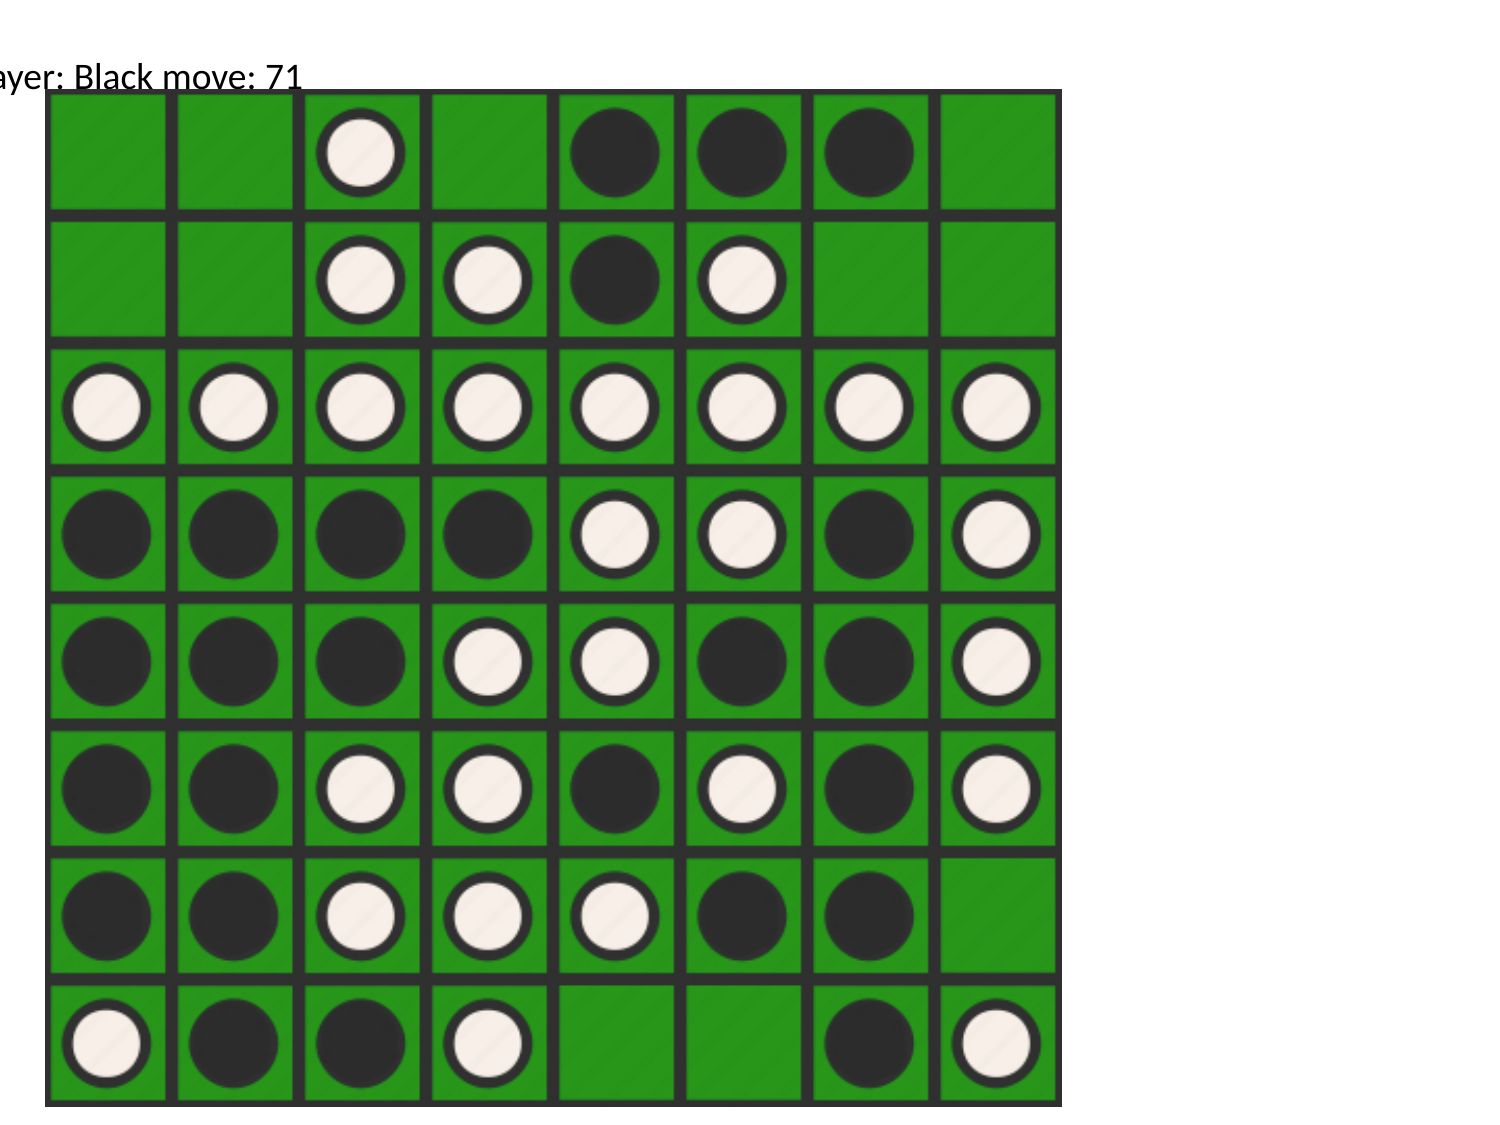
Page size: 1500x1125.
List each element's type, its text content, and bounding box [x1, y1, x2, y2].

picture [44, 89, 1062, 1107]
text_box turn: 49 player: Black move: 71 [0, 44, 319, 105]
